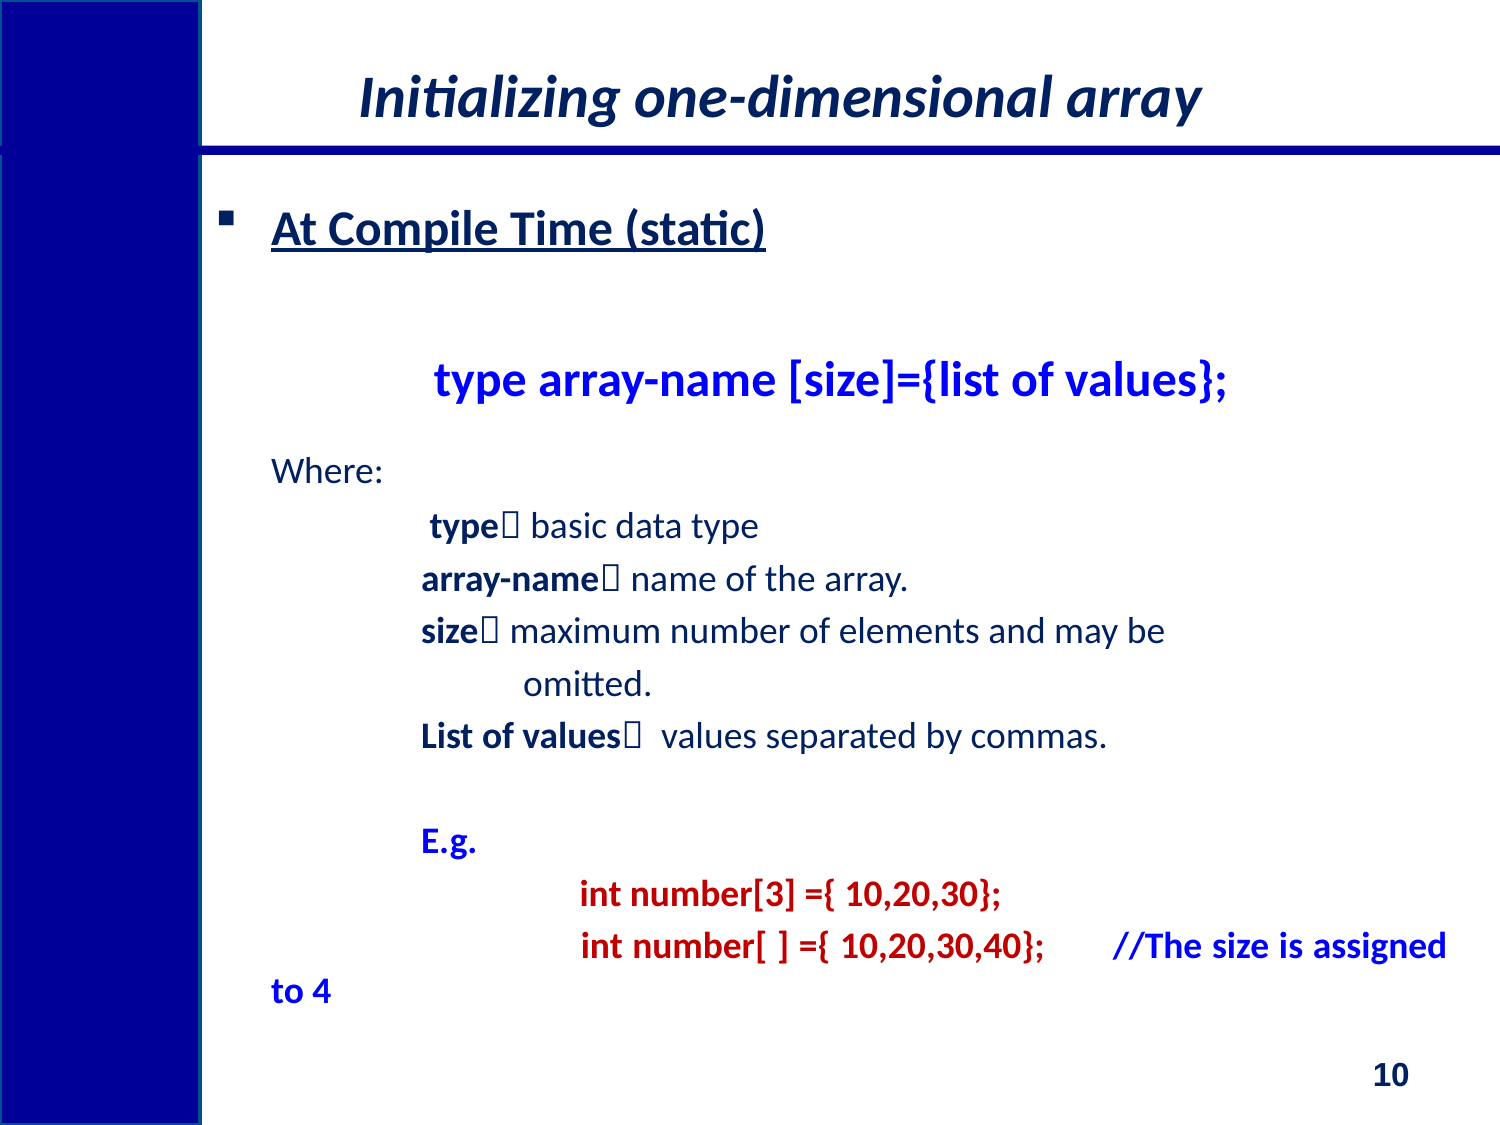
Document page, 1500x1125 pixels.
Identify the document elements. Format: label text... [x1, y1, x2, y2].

title Initializing one-dimensional array [200, 37, 1375, 150]
list At Compile Time (static) type array-name [size]={list of values}; Where: type basic data type array-name name of the array. size maximum number of elements and may be omitted. List of values values separated by commas. E.g. int number[3] ={ 10,20,30}; int number[ ] ={ 10,20,30,40}; //The size is assigned to 4 [200, 187, 1463, 1000]
slide_number 10 [1312, 1042, 1425, 1103]
